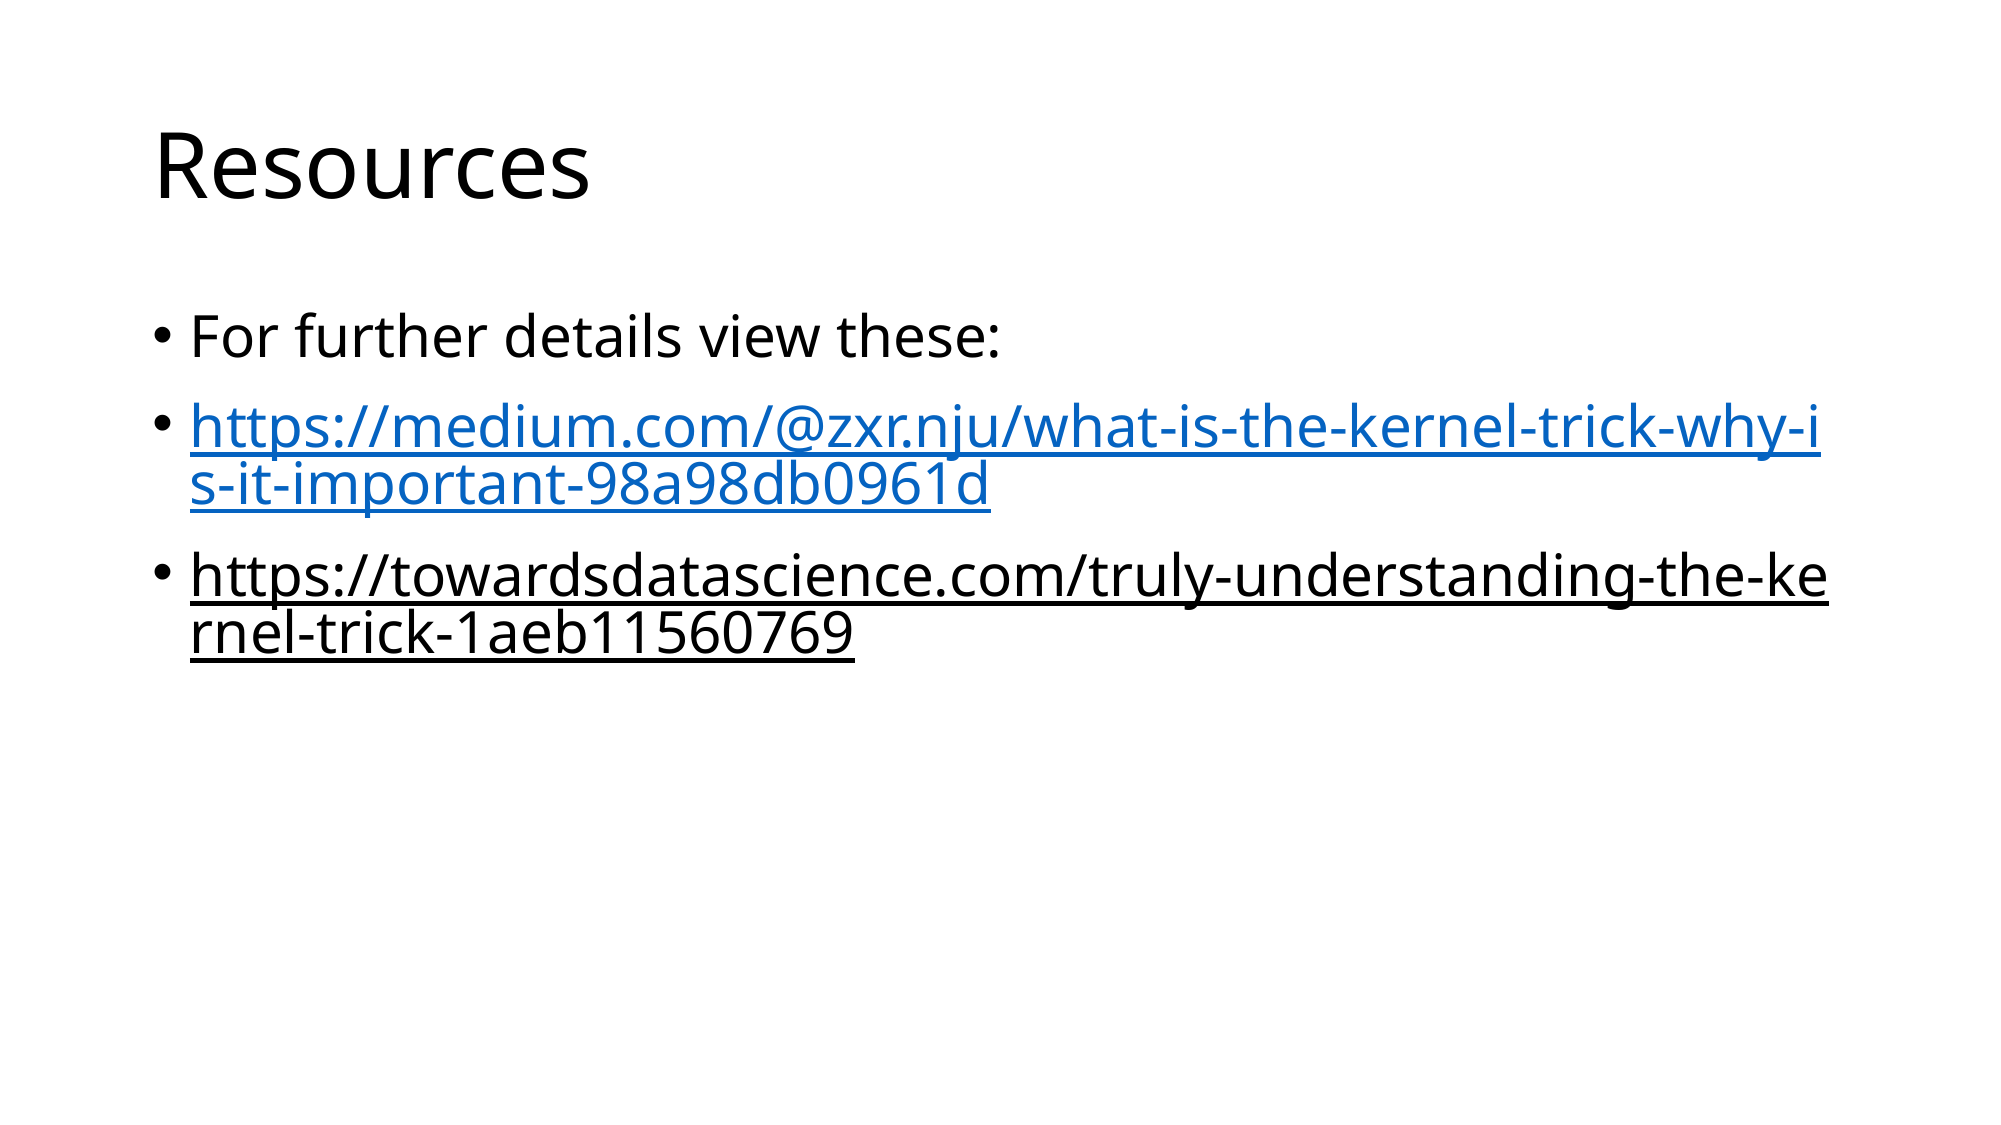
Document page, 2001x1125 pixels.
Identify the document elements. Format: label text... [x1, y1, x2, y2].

list For further details view these: https://medium.com/@zxr.nju/what-is-the-kernel-trick-why-is-it-important-98a98db0961d https://towardsdatascience.com/truly-understanding-the-kernel-trick-1aeb11560769 [137, 299, 1863, 1014]
title Resources [137, 59, 1863, 278]
